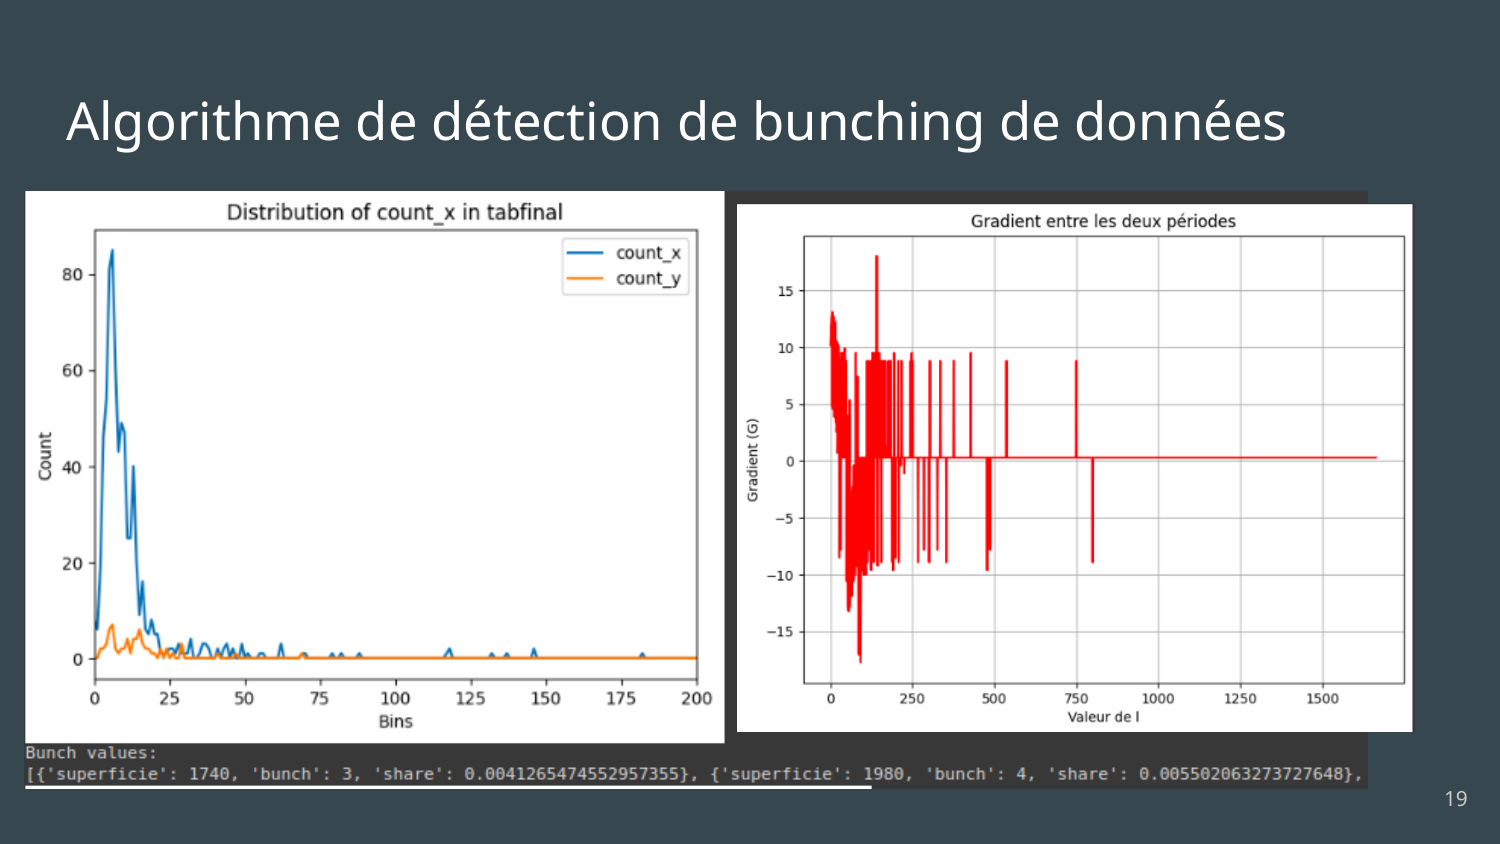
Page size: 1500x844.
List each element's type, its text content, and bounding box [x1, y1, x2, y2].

picture [24, 191, 1415, 790]
slide_number ‹#› [1392, 767, 1483, 833]
title Algorithme de détection de bunching de données [51, 72, 1449, 167]
